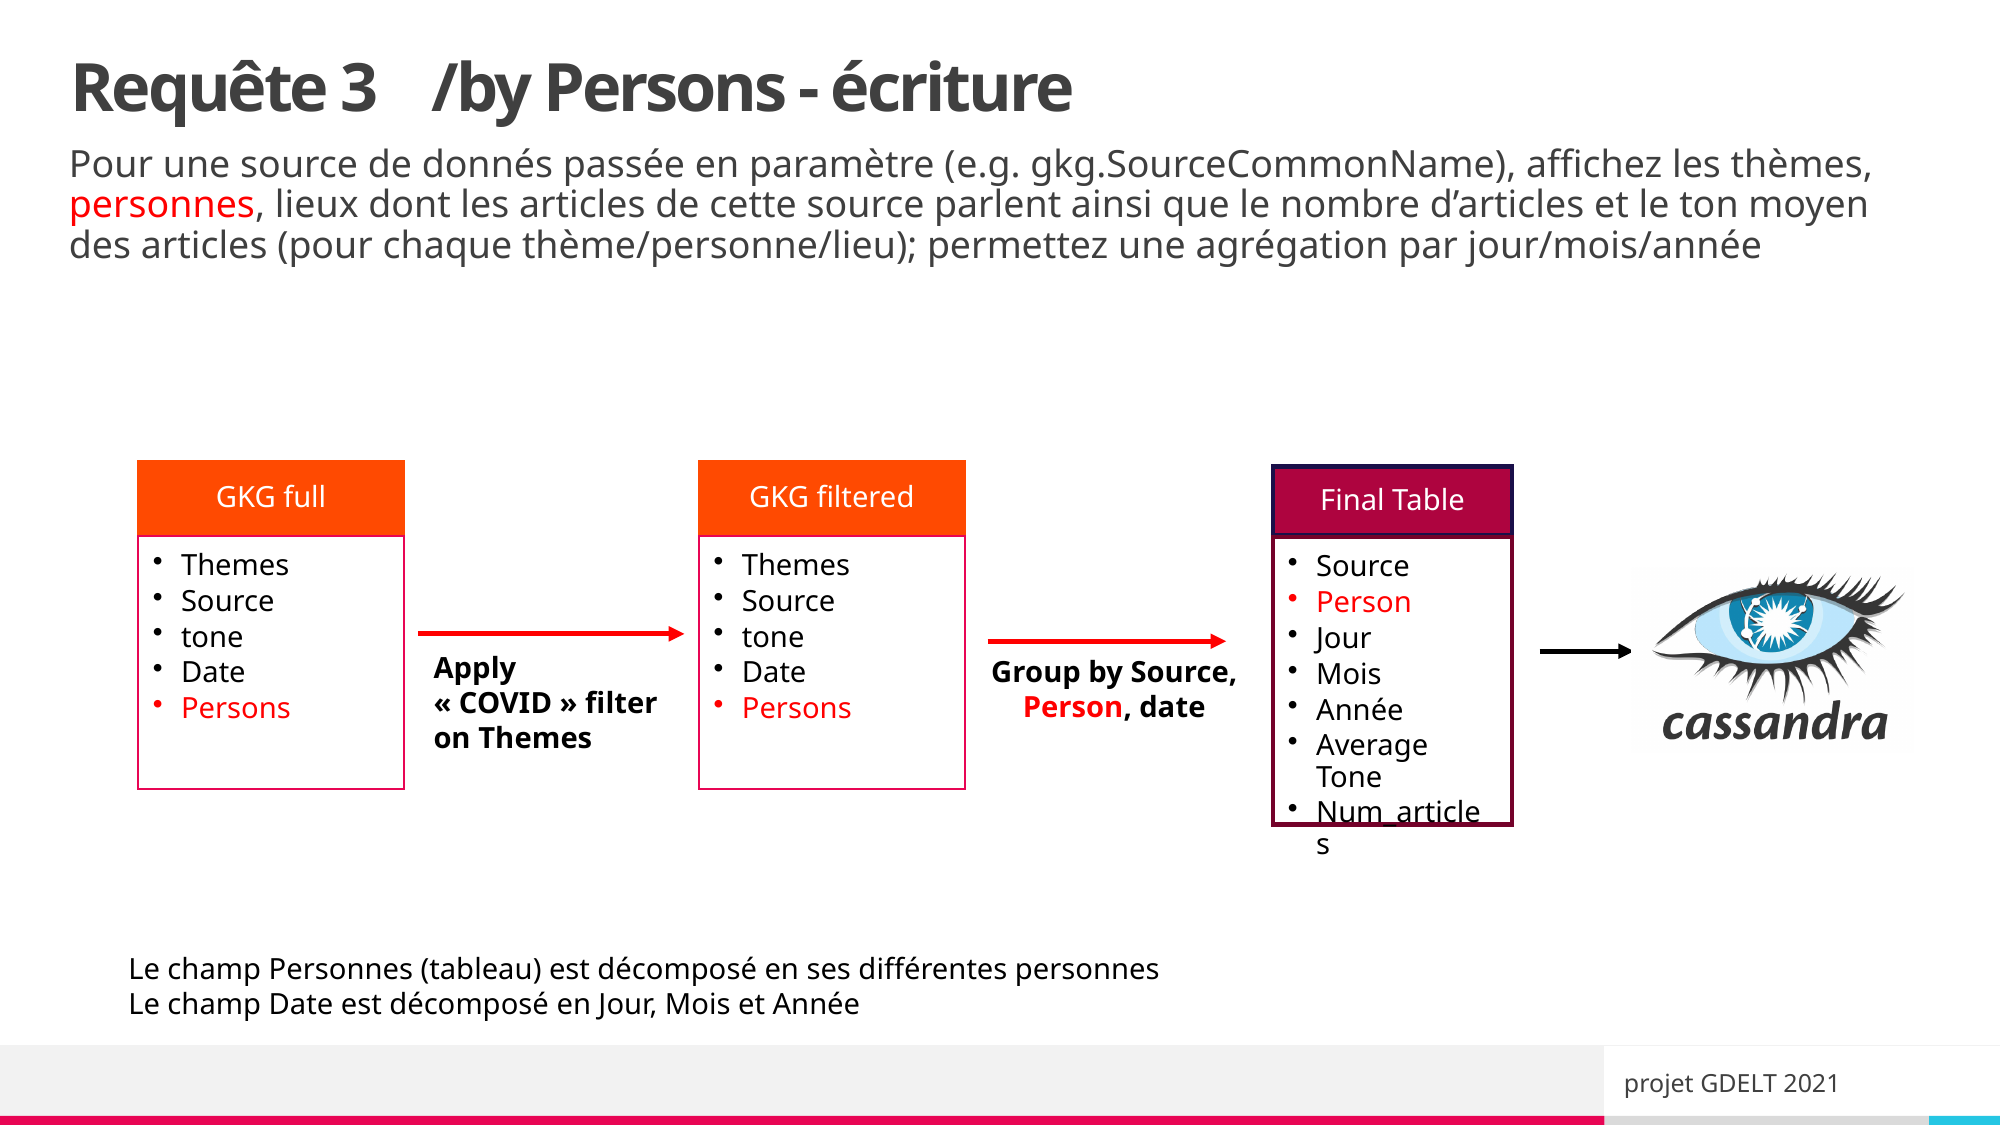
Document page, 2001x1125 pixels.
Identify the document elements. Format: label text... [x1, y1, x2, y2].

text_box Themes Source tone Date Persons [698, 535, 966, 790]
footer projet GDELT 2021 [1624, 1058, 1907, 1108]
text_box Apply « COVID » filter on Themes [418, 641, 677, 762]
text_box Group by Source, Person, date [968, 645, 1260, 731]
text_box Themes Source tone Date Persons [137, 535, 405, 790]
text_box GKG full [137, 460, 405, 535]
text_box Source Person Jour Mois Année Average Tone Num_articles [1272, 536, 1513, 825]
list Pour une source de donnés passée en paramètre (e.g. gkg.SourceCommonName), affichez les thèmes, personnes, lieux dont les articles de cette source parlent ainsi que le nombre d’articles et le ton moyen des articles (pour chaque thème/personne/lieu); permettez une agrégation par jour/mois/année [68, 144, 1930, 204]
title Requête 3 /by Persons - écriture [70, 54, 1930, 126]
text_box Le champ Personnes (tableau) est décomposé en ses différentes personnes Le champ Date est décomposé en Jour, Mois et Année [113, 942, 1489, 1028]
text_box GKG filtered [698, 460, 966, 535]
text_box Final Table [1272, 466, 1513, 536]
picture [1631, 567, 1914, 753]
